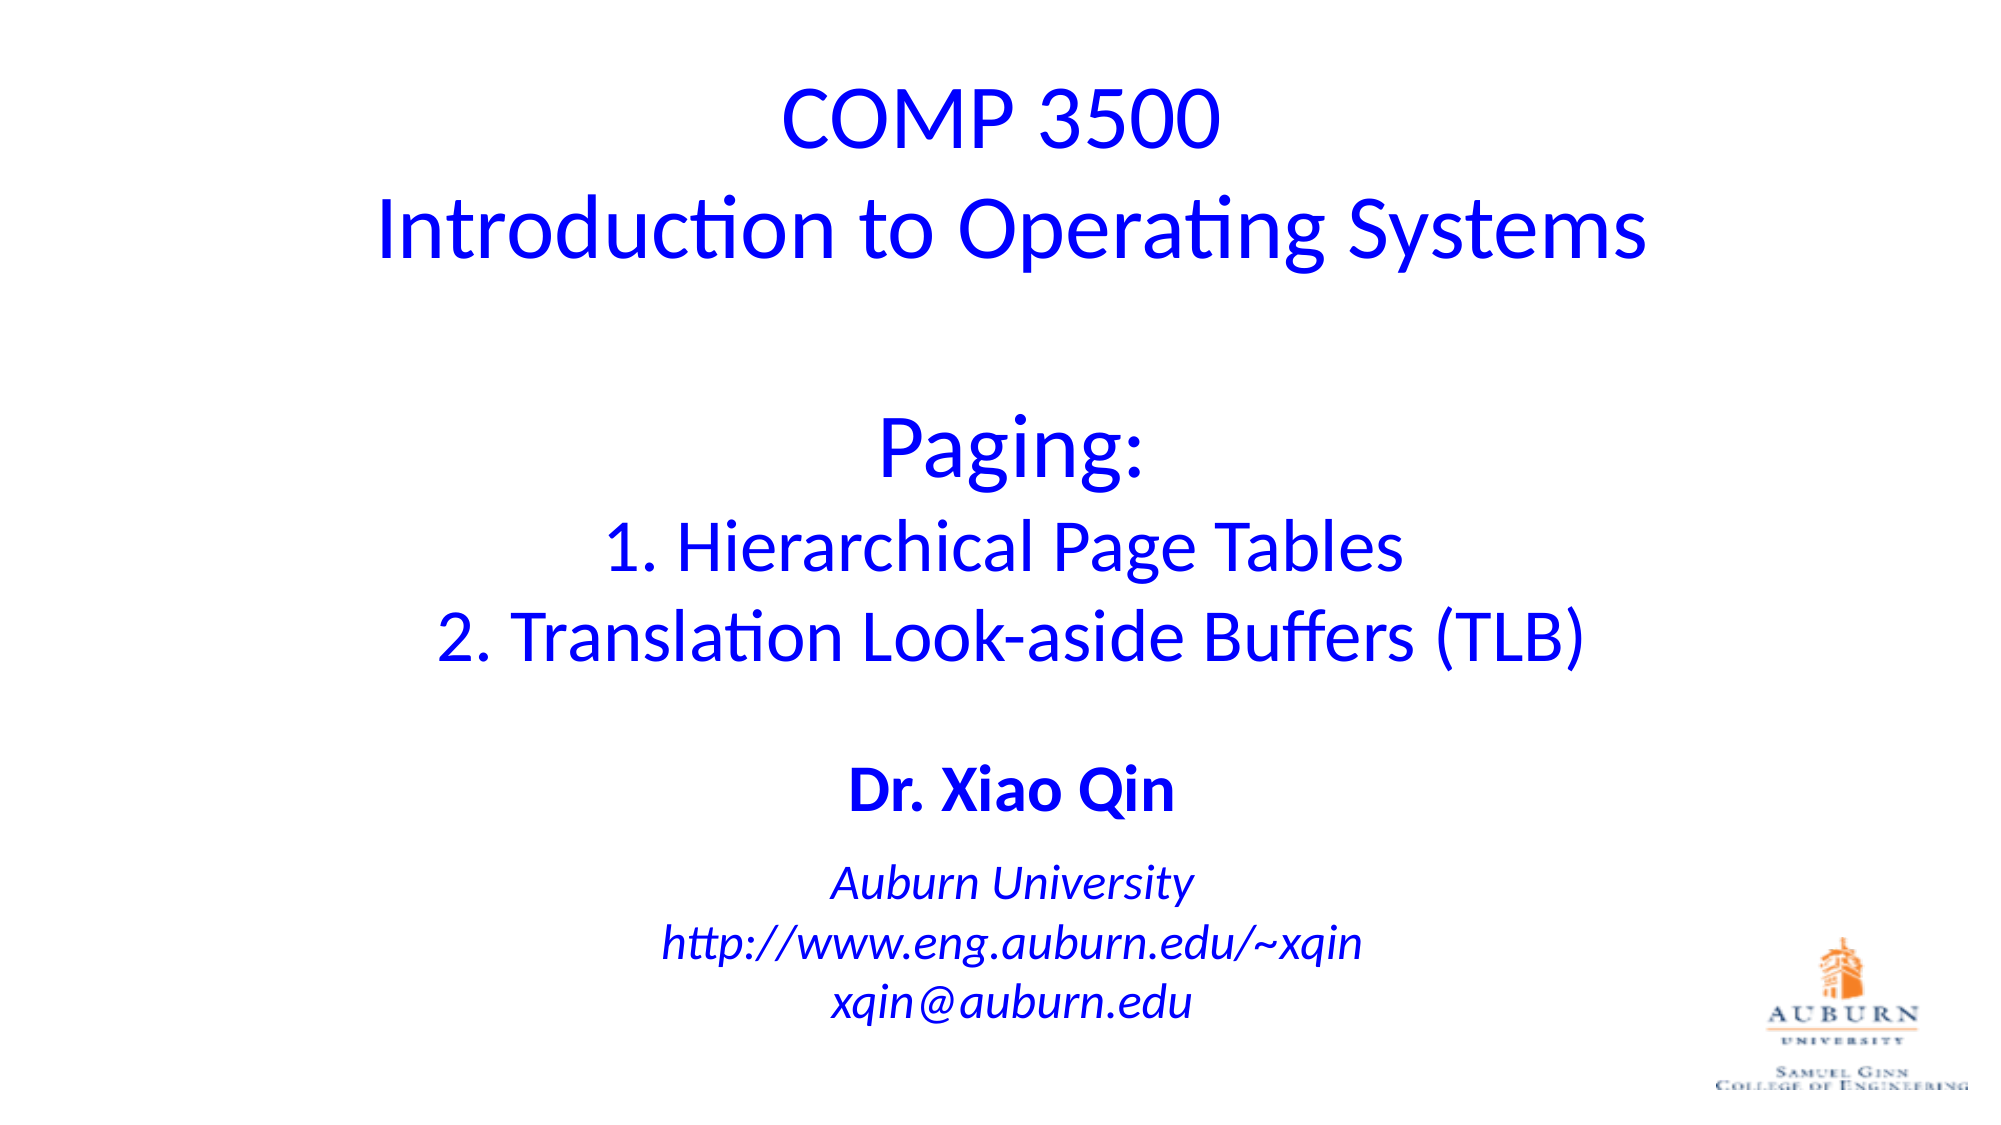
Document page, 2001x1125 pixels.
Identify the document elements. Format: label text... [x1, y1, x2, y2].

text_box Dr. Xiao Qin Auburn University http://www.eng.auburn.edu/~xqin xqin@auburn.edu [606, 737, 1419, 1033]
text_box COMP 3500 Introduction to Operating Systems Paging: 1. Hierarchical Page Tables 2. Translation Look-aside Buffers (TLB) [299, 49, 1725, 683]
picture [1716, 937, 1968, 1090]
